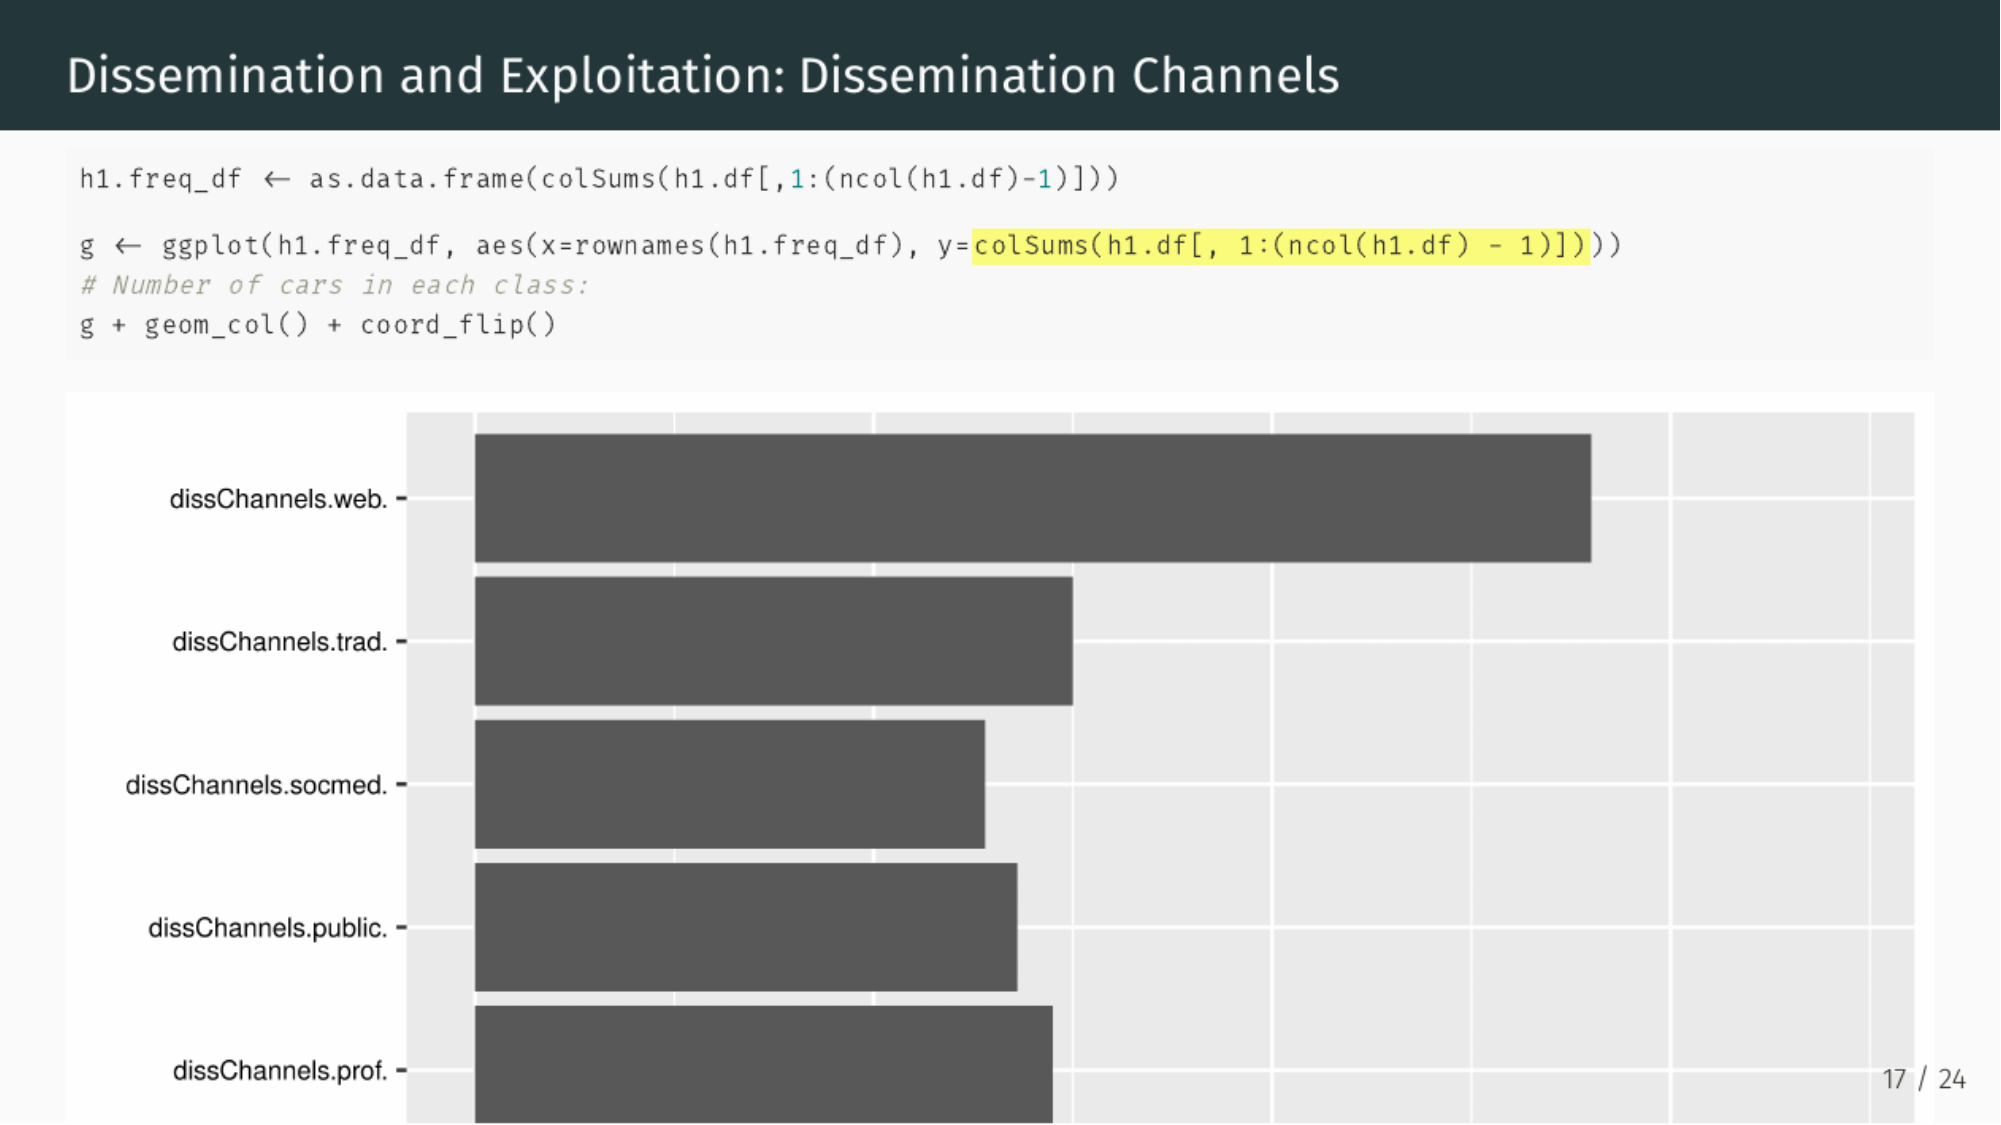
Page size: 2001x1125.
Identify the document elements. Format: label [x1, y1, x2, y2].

list [0, 0, 2000, 1125]
